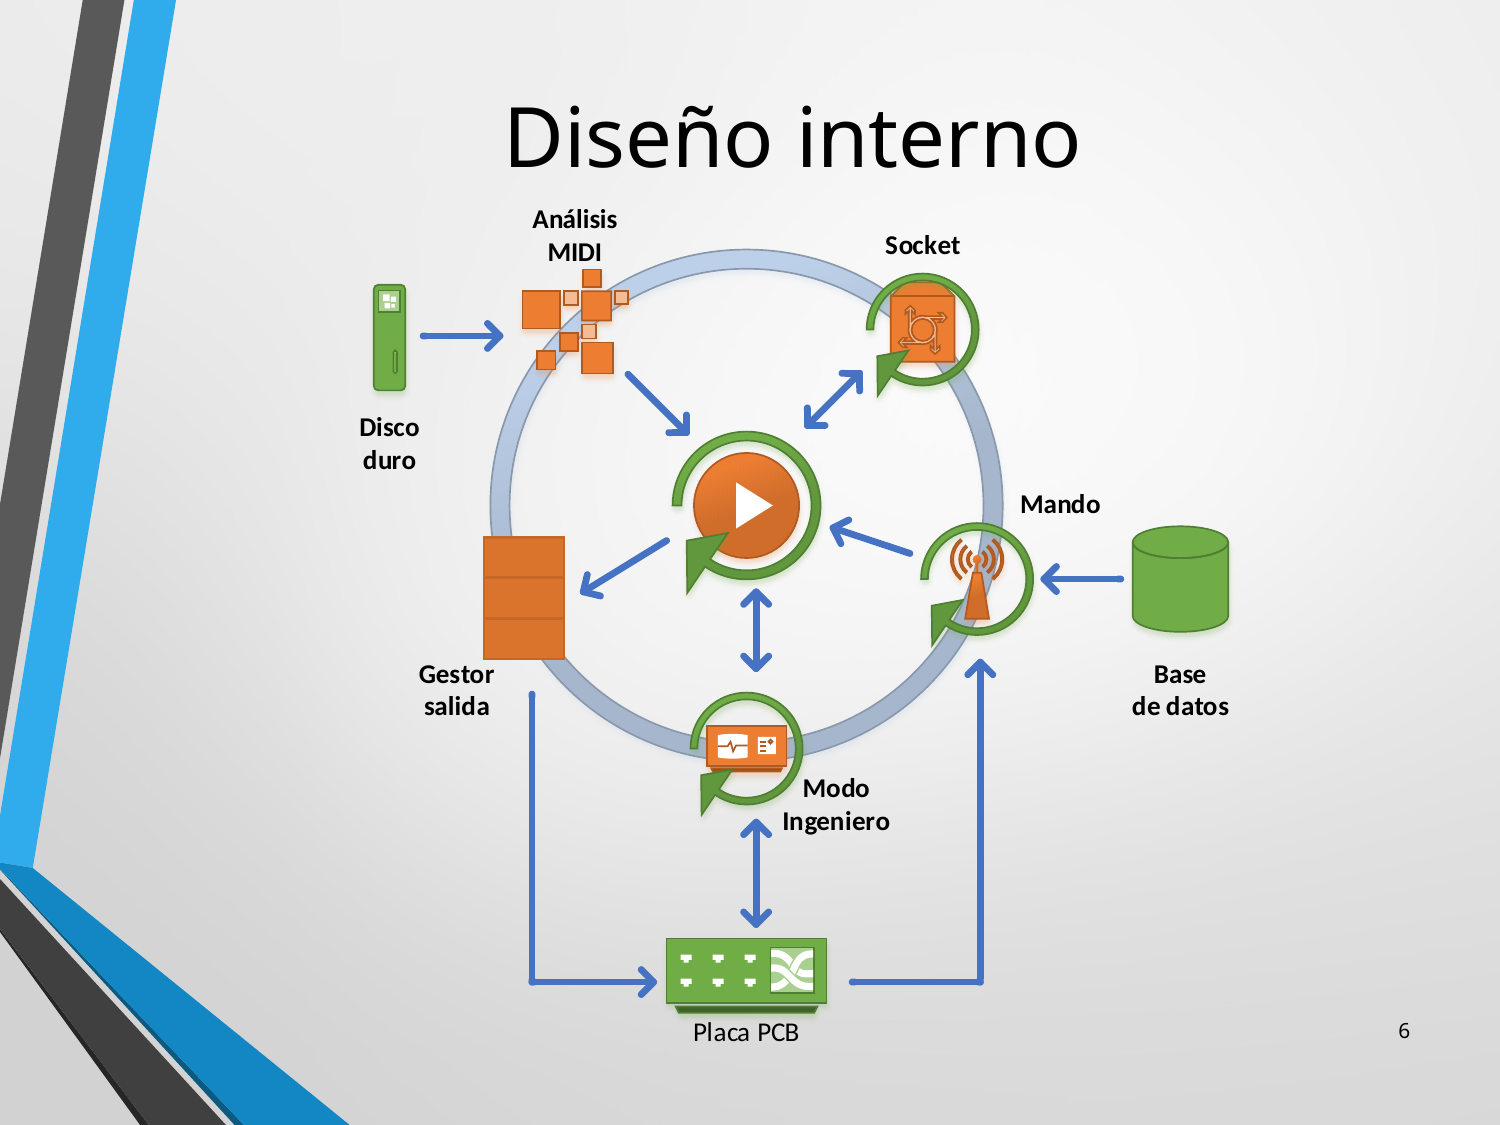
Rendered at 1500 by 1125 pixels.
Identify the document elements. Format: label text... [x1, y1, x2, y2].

slide_number 6 [1354, 1001, 1425, 1062]
title Diseño interno [161, 75, 1425, 194]
picture [342, 193, 1244, 1063]
